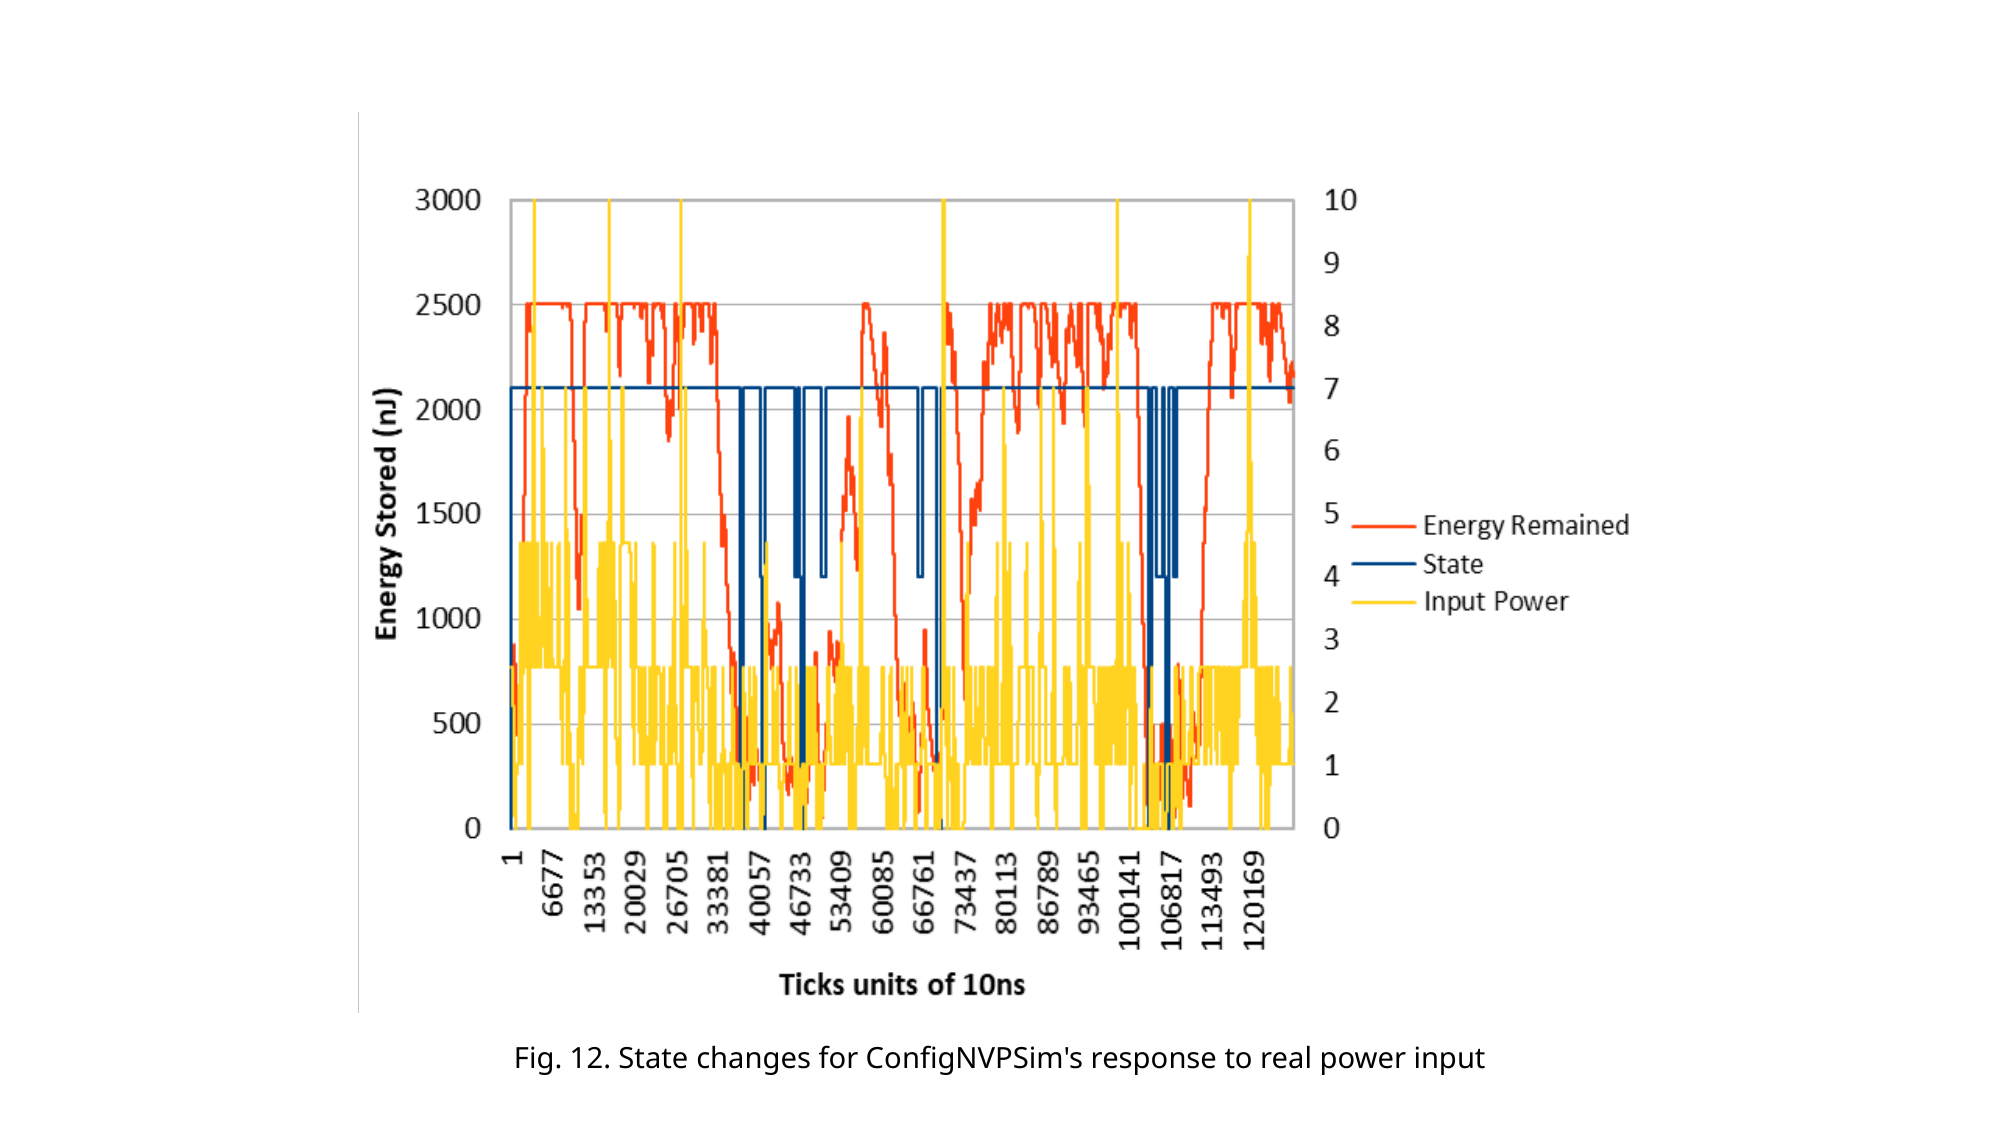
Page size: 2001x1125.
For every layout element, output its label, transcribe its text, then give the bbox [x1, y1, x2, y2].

text_box Fig. 12. State changes for ConfigNVPSim's response to real power input [357, 1031, 1643, 1082]
picture [356, 112, 1644, 1013]
